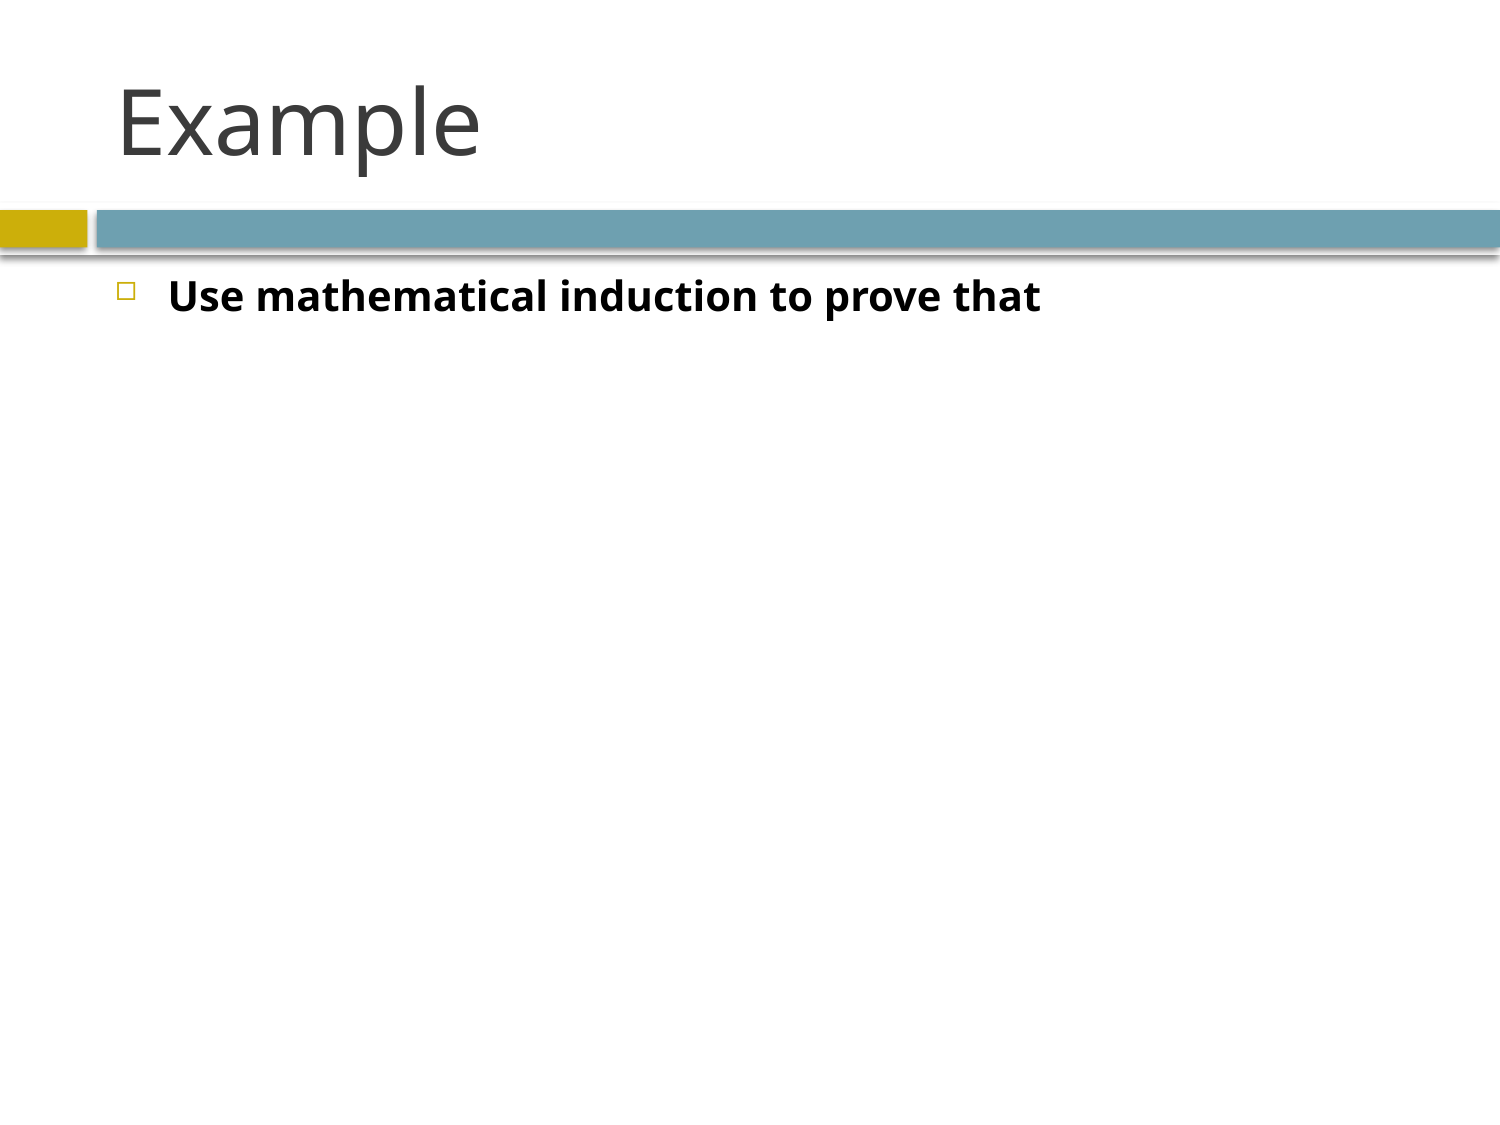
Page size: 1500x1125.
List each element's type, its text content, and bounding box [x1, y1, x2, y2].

title Example [100, 37, 1438, 200]
